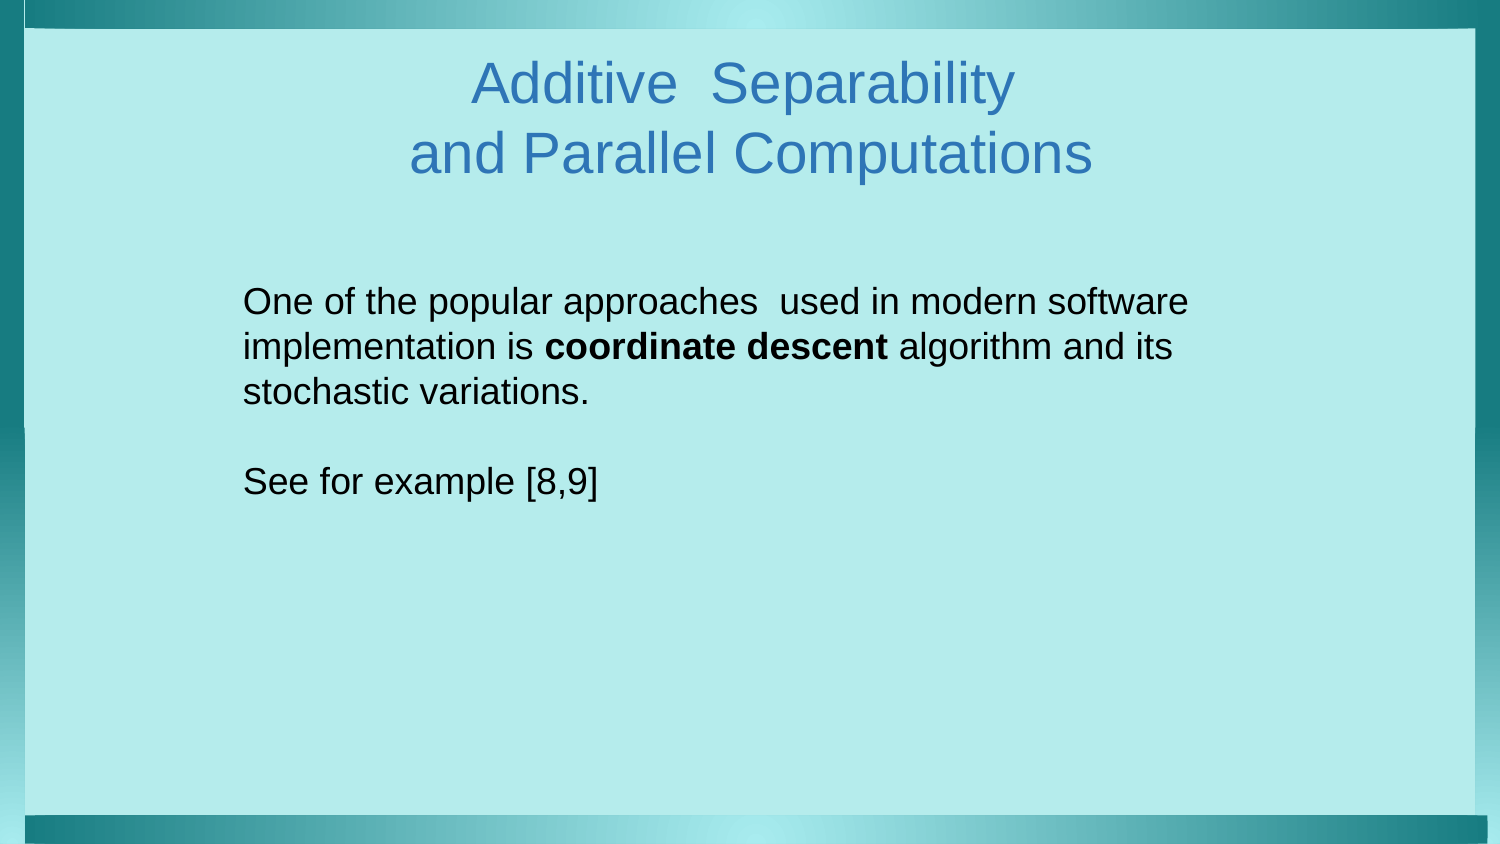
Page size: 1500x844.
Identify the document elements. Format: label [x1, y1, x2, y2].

text_box [0, 0, 1500, 844]
